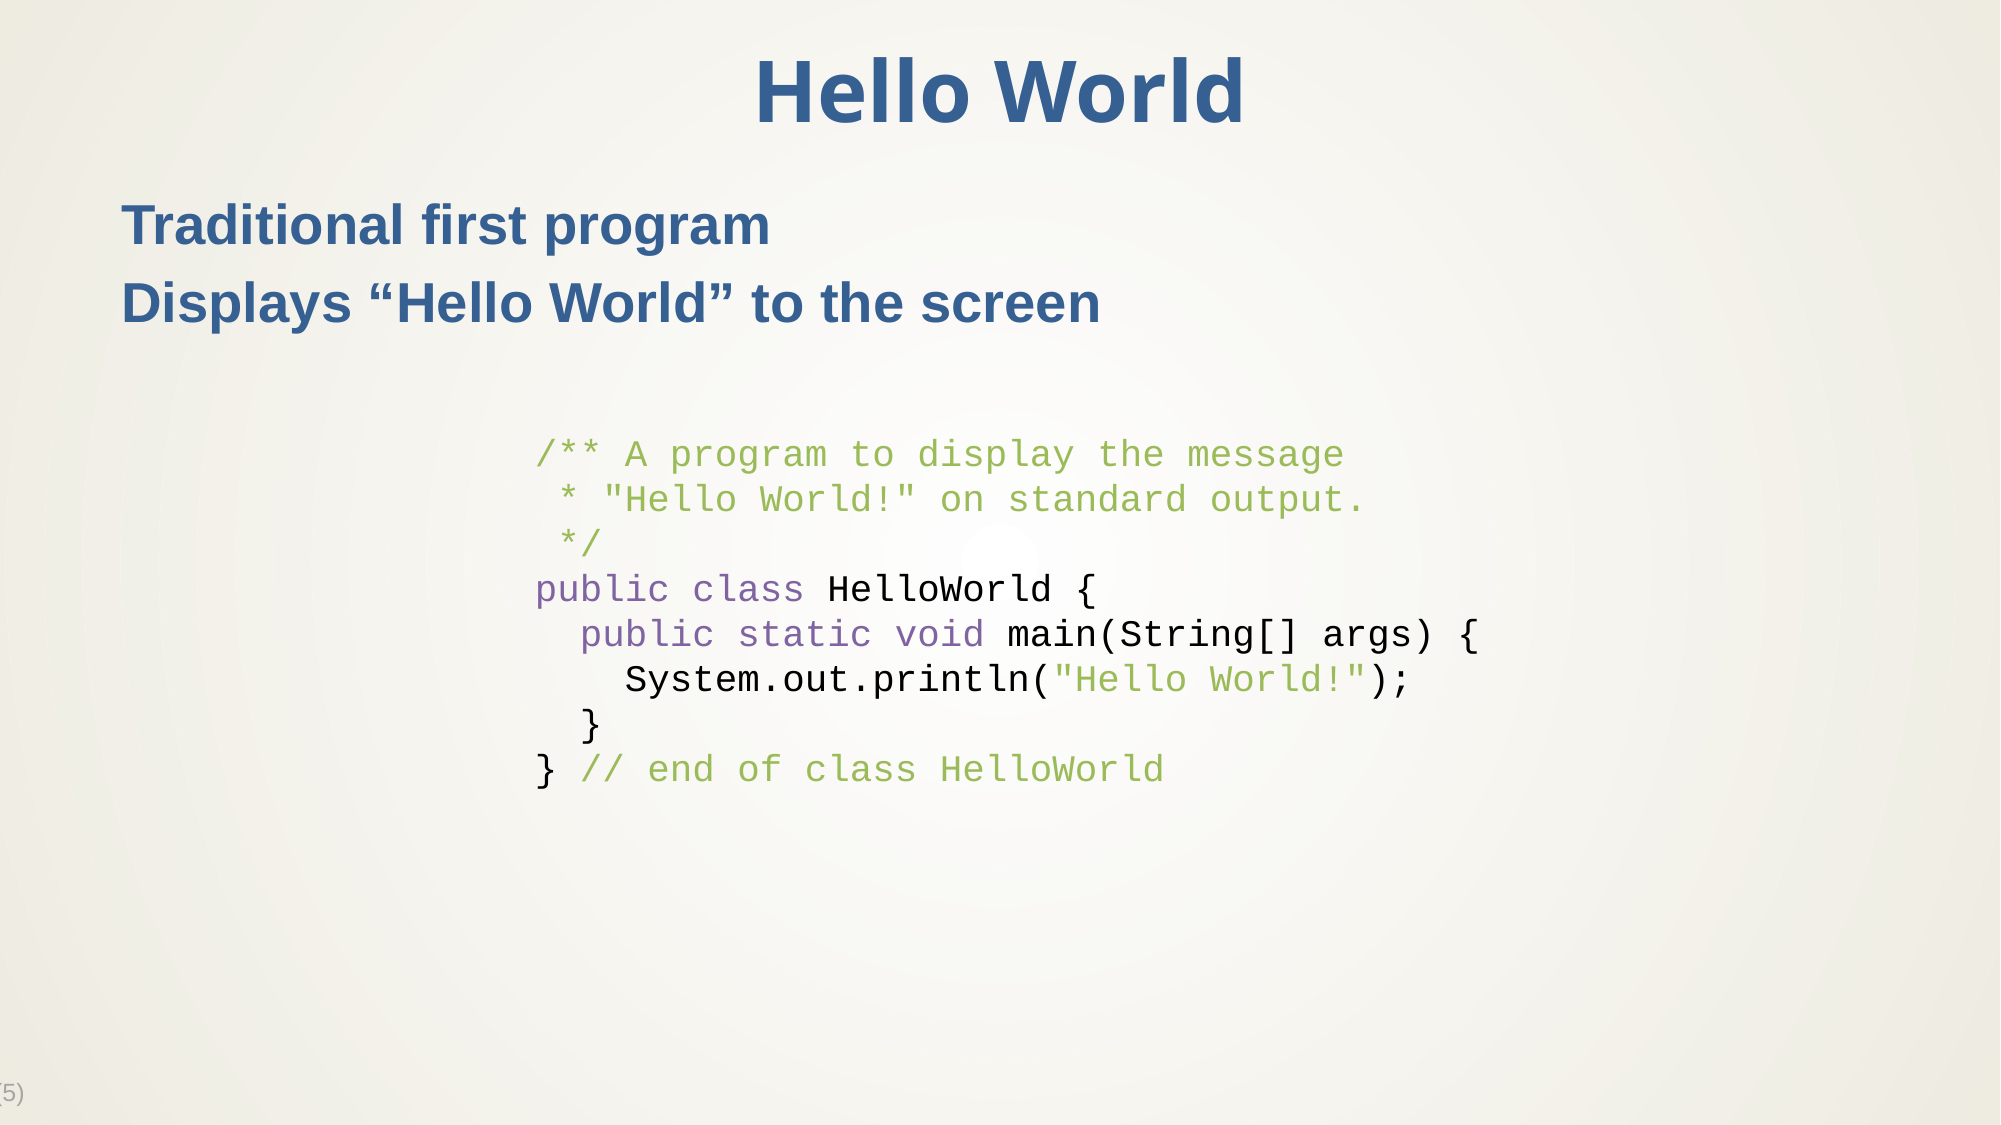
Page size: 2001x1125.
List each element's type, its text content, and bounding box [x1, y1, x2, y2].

list Traditional first program Displays “Hello World” to the screen [75, 187, 1925, 1036]
text_box /** A program to display the message * "Hello World!" on standard output. */ public class HelloWorld { public static void main(String[] args) { System.out.println("Hello World!"); } } // end of class HelloWorld [520, 421, 1495, 797]
title Hello World [0, 24, 2000, 166]
